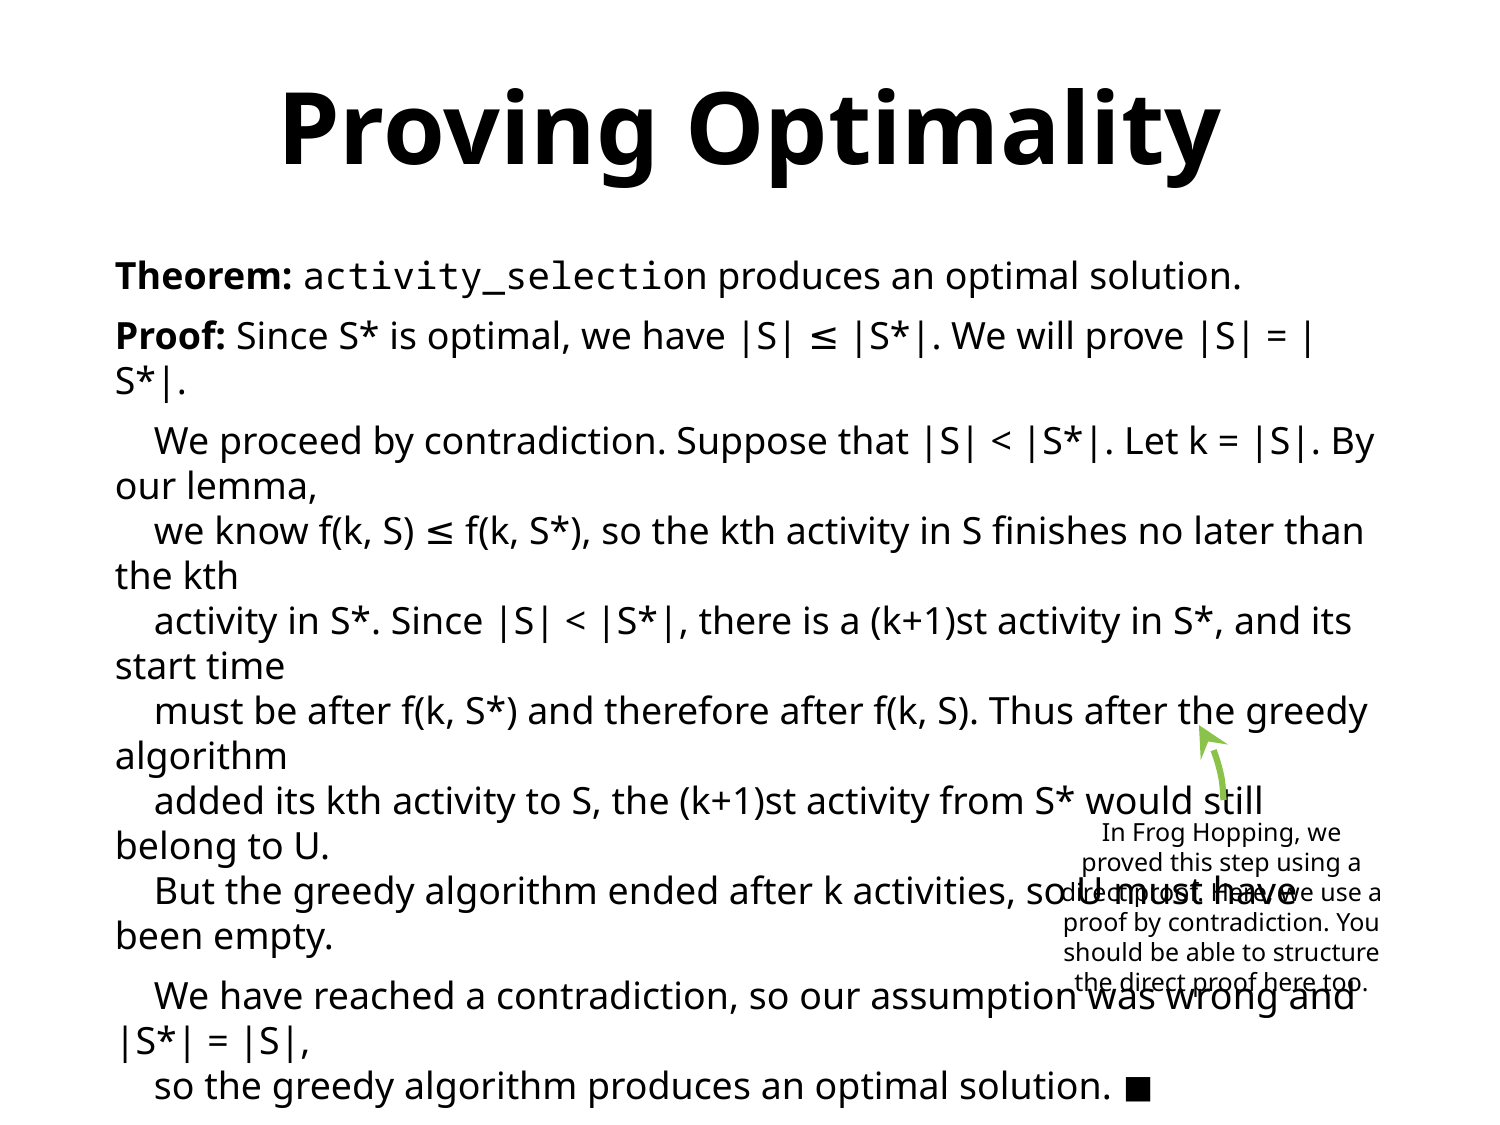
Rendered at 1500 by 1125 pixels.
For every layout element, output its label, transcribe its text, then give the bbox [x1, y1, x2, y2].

text_box [1198, 725, 1224, 801]
subtitle Proving Optimality [0, 50, 1500, 237]
text_box In Frog Hopping, we proved this step using a direct proof. Here, we use a proof by contradiction. You should be able to structure the direct proof here too. [1043, 801, 1400, 1014]
subtitle Theorem: activity_selection produces an optimal solution. Proof: Since S* is optimal, we have |S| ≤ |S*|. We will prove |S| = |S*|. We proceed by contradiction. Suppose that |S| < |S*|. Let k = |S|. By our lemma, we know f(k, S) ≤ f(k, S*), so the kth activity in S finishes no later than the kth activity in S*. Since |S| < |S*|, there is a (k+1)st activity in S*, and its start time must be after f(k, S*) and therefore after f(k, S). Thus after the greedy algorithm added its kth activity to S, the (k+1)st activity from S* would still belong to U. But the greedy algorithm ended after k activities, so U must have been empty. We have reached a contradiction, so our assumption was wrong and |S*| = |S|, so the greedy algorithm produces an optimal solution. ◼ [99, 237, 1400, 1125]
